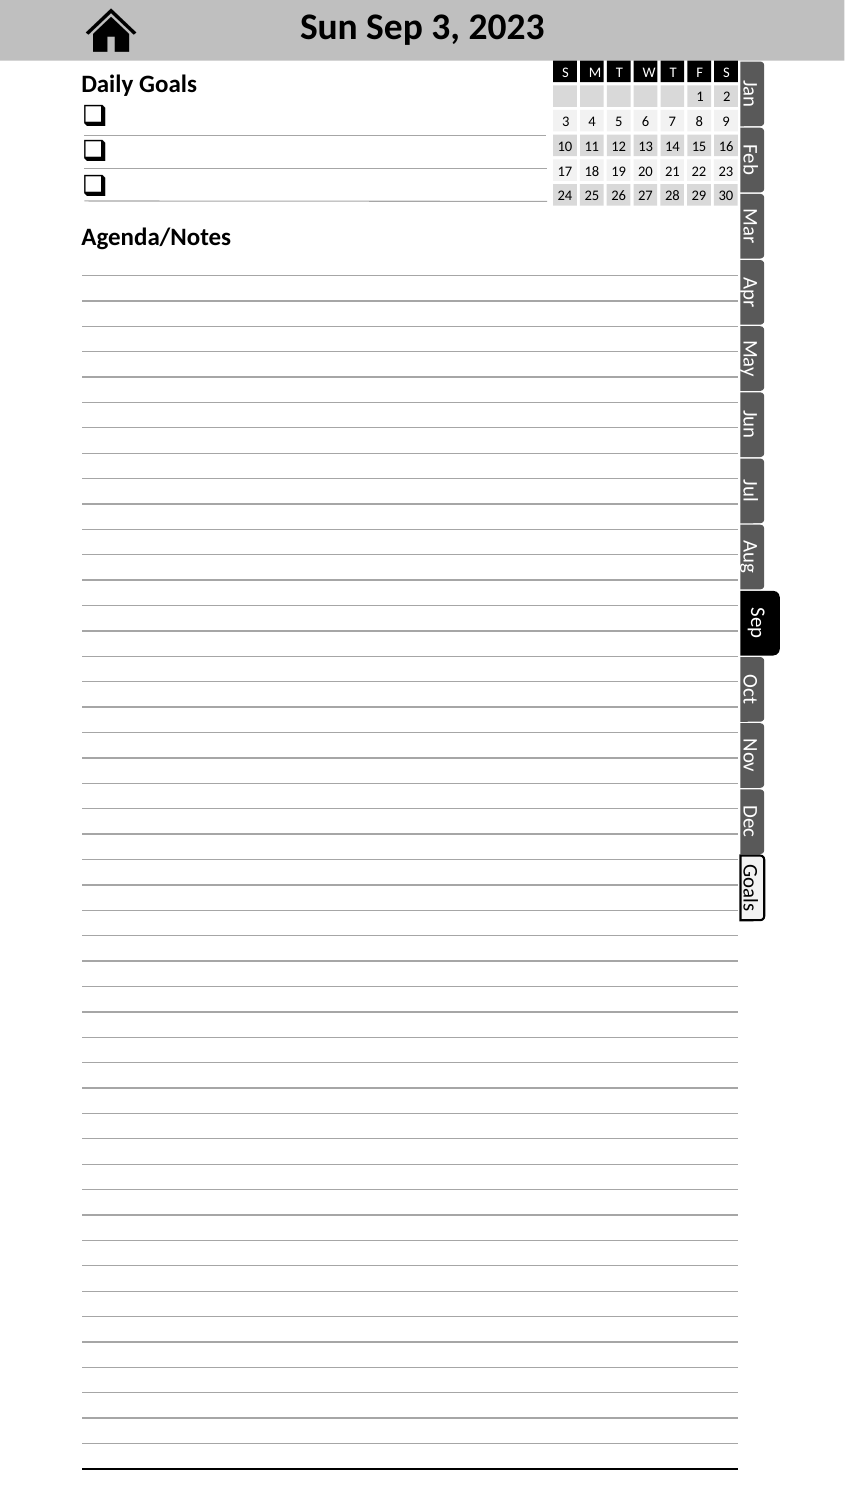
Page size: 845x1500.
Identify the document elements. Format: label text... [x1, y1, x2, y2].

picture [82, 1, 140, 59]
list Sun Sep 3, 2023 [190, 0, 655, 61]
